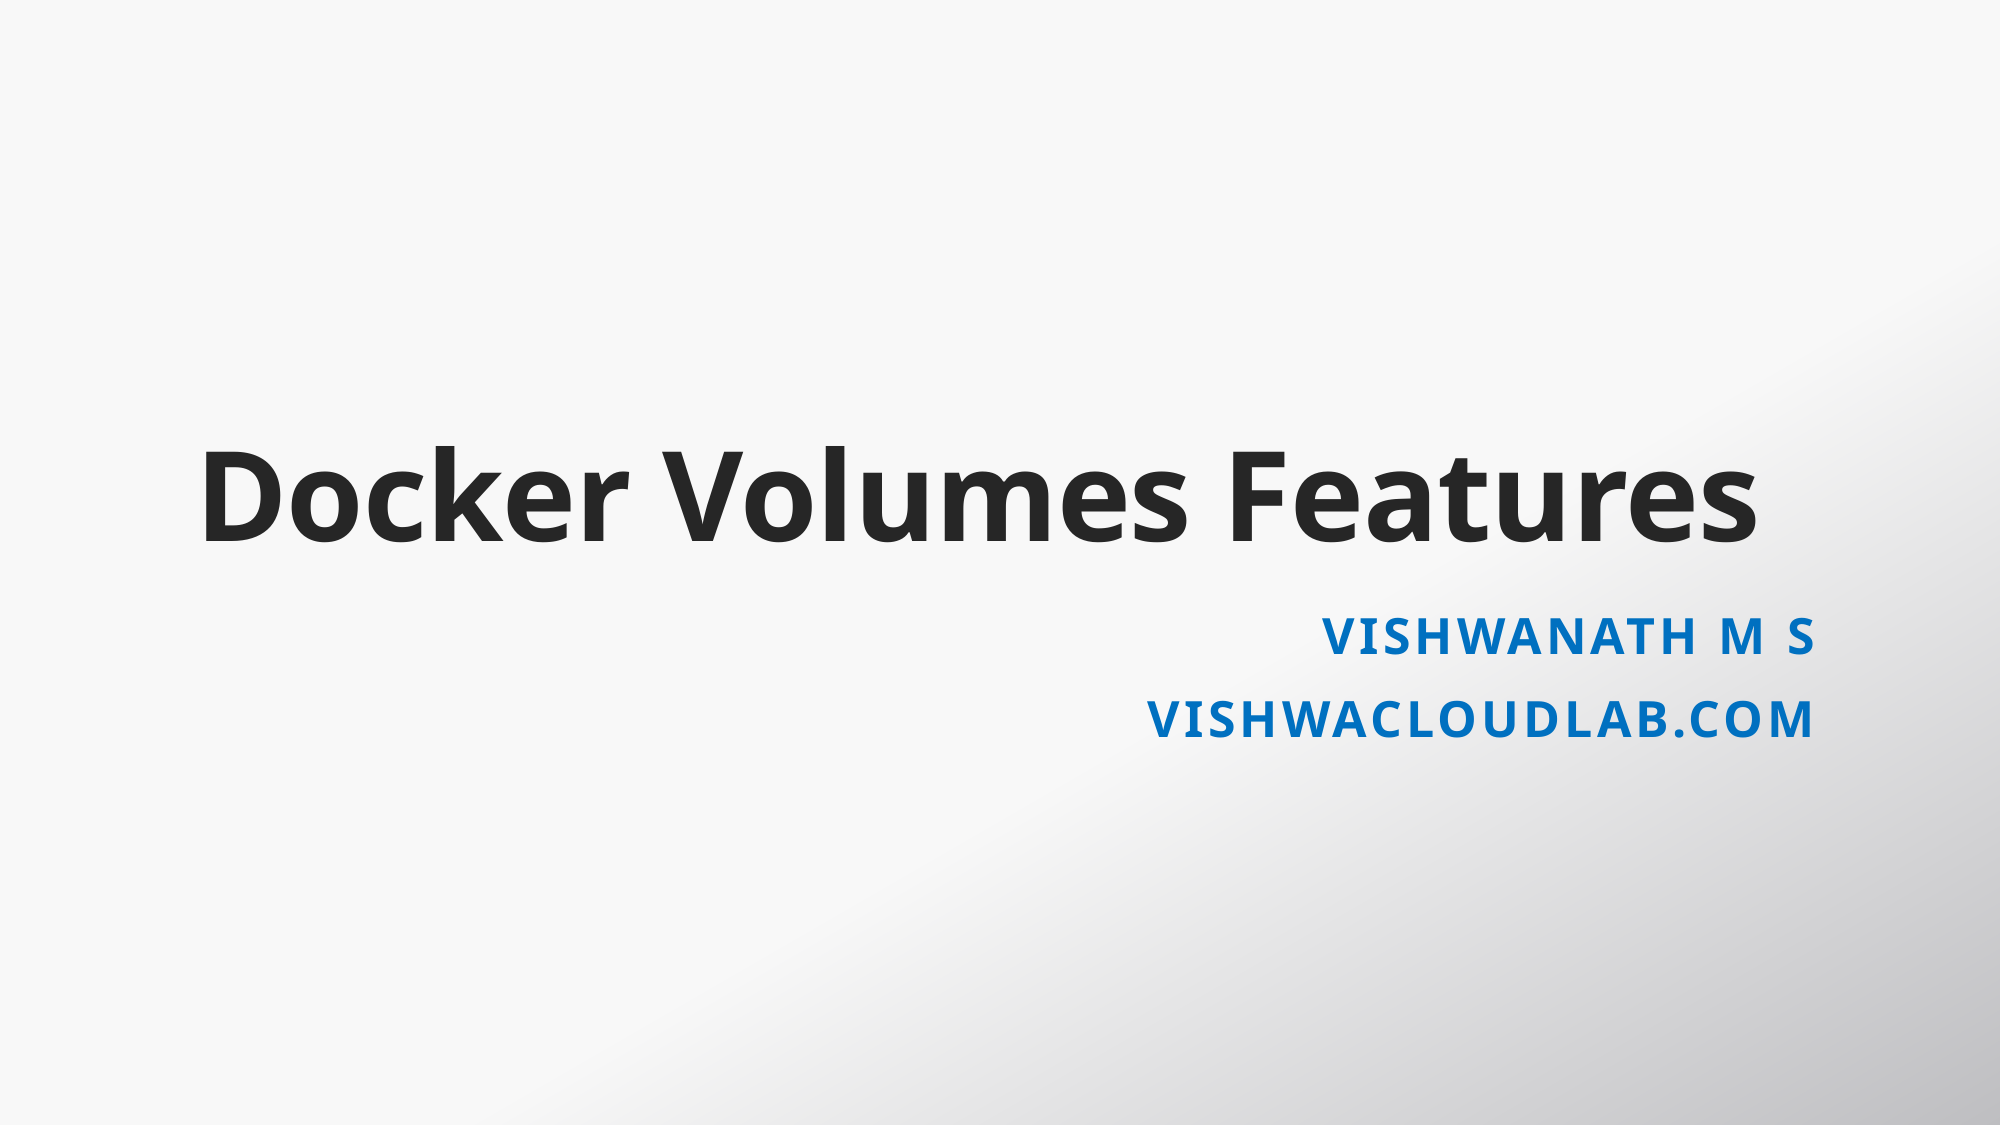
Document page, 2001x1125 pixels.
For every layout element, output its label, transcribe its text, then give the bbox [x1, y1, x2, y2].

title Docker Volumes Features [180, 124, 1830, 575]
subtitle VishwanaTH m s VISHWACLOUDLAB.com [180, 604, 1831, 919]
